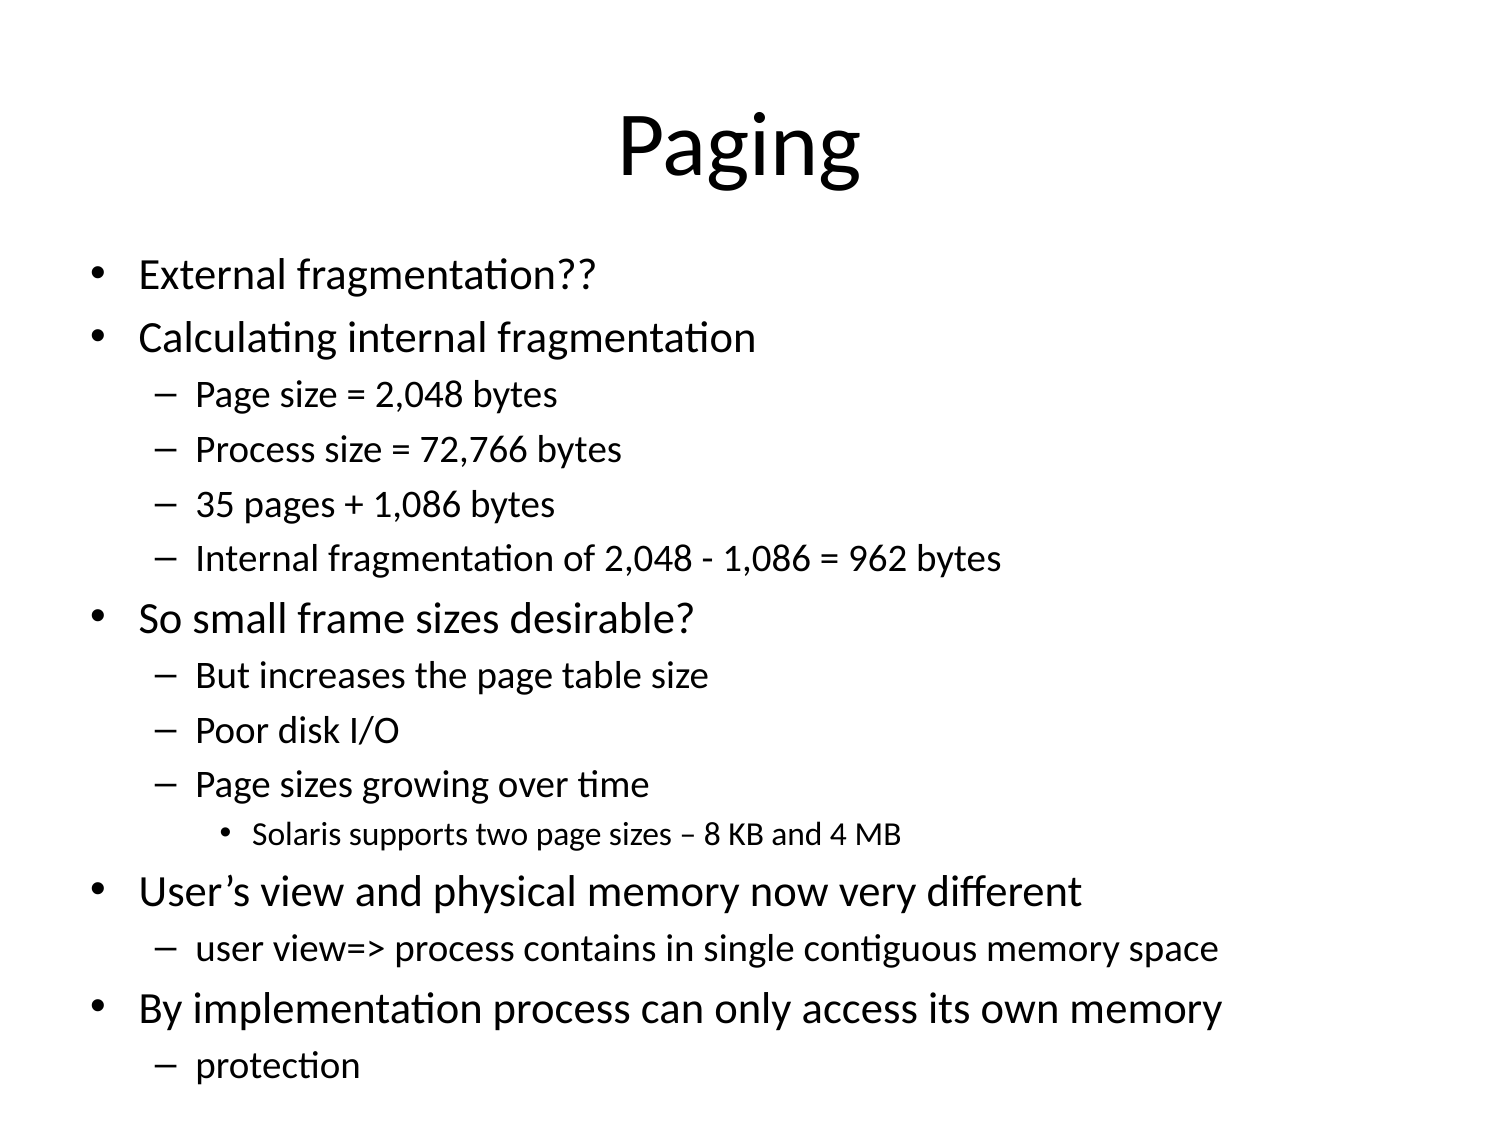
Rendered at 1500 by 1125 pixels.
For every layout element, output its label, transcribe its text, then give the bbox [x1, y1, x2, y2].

list External fragmentation?? Calculating internal fragmentation Page size = 2,048 bytes Process size = 72,766 bytes 35 pages + 1,086 bytes Internal fragmentation of 2,048 - 1,086 = 962 bytes So small frame sizes desirable? But increases the page table size Poor disk I/O Page sizes growing over time Solaris supports two page sizes – 8 KB and 4 MB User’s view and physical memory now very different user view=> process contains in single contiguous memory space By implementation process can only access its own memory protection [75, 237, 1463, 1100]
title Paging [75, 45, 1425, 233]
